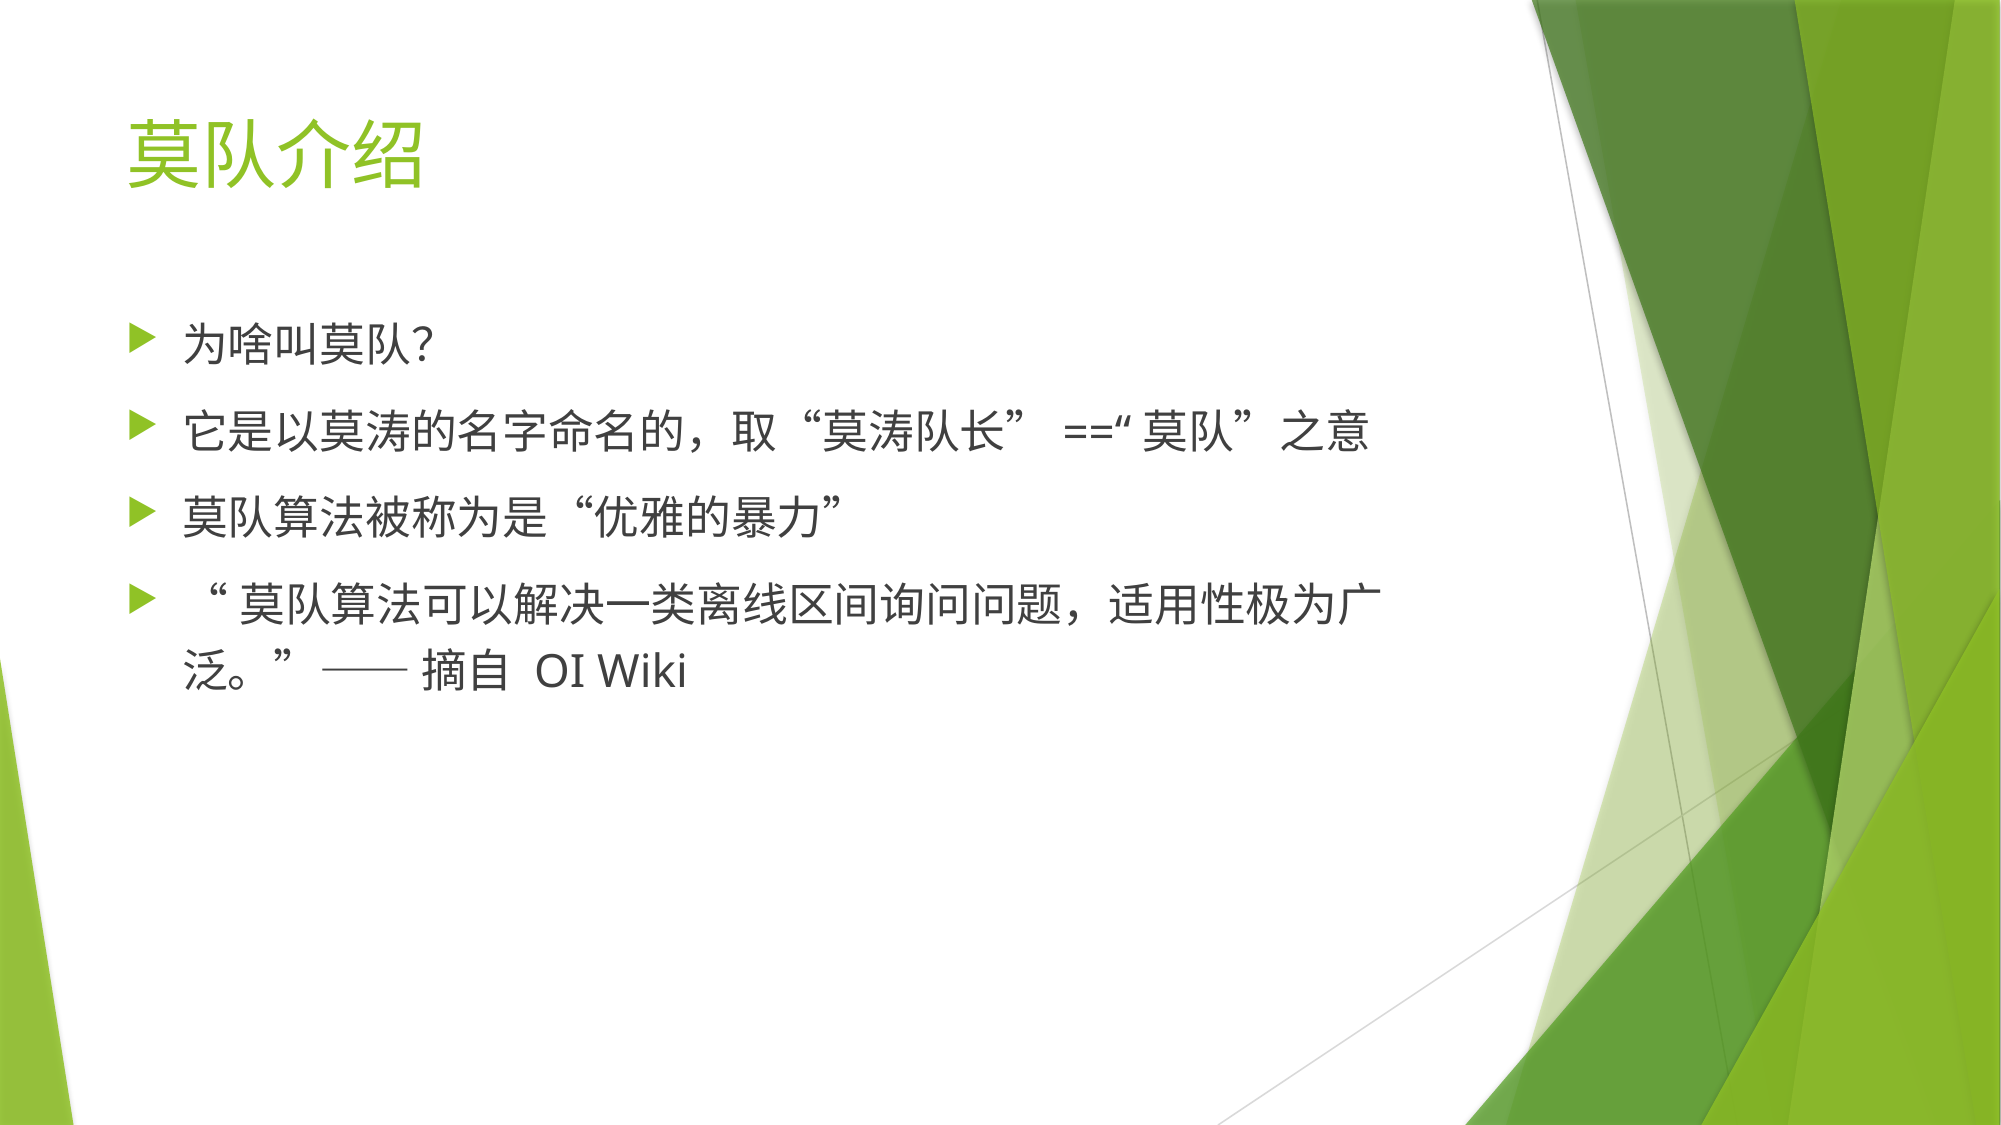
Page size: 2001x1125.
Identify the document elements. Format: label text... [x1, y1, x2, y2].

title 莫队介绍 [111, 99, 1522, 260]
list 为啥叫莫队？ 它是以莫涛的名字命名的，取“莫涛队长”==“莫队”之意 莫队算法被称为是“优雅的暴力” “莫队算法可以解决一类离线区间询问问题，适用性极为广泛。”—— 摘自 OI Wiki [111, 297, 1522, 991]
